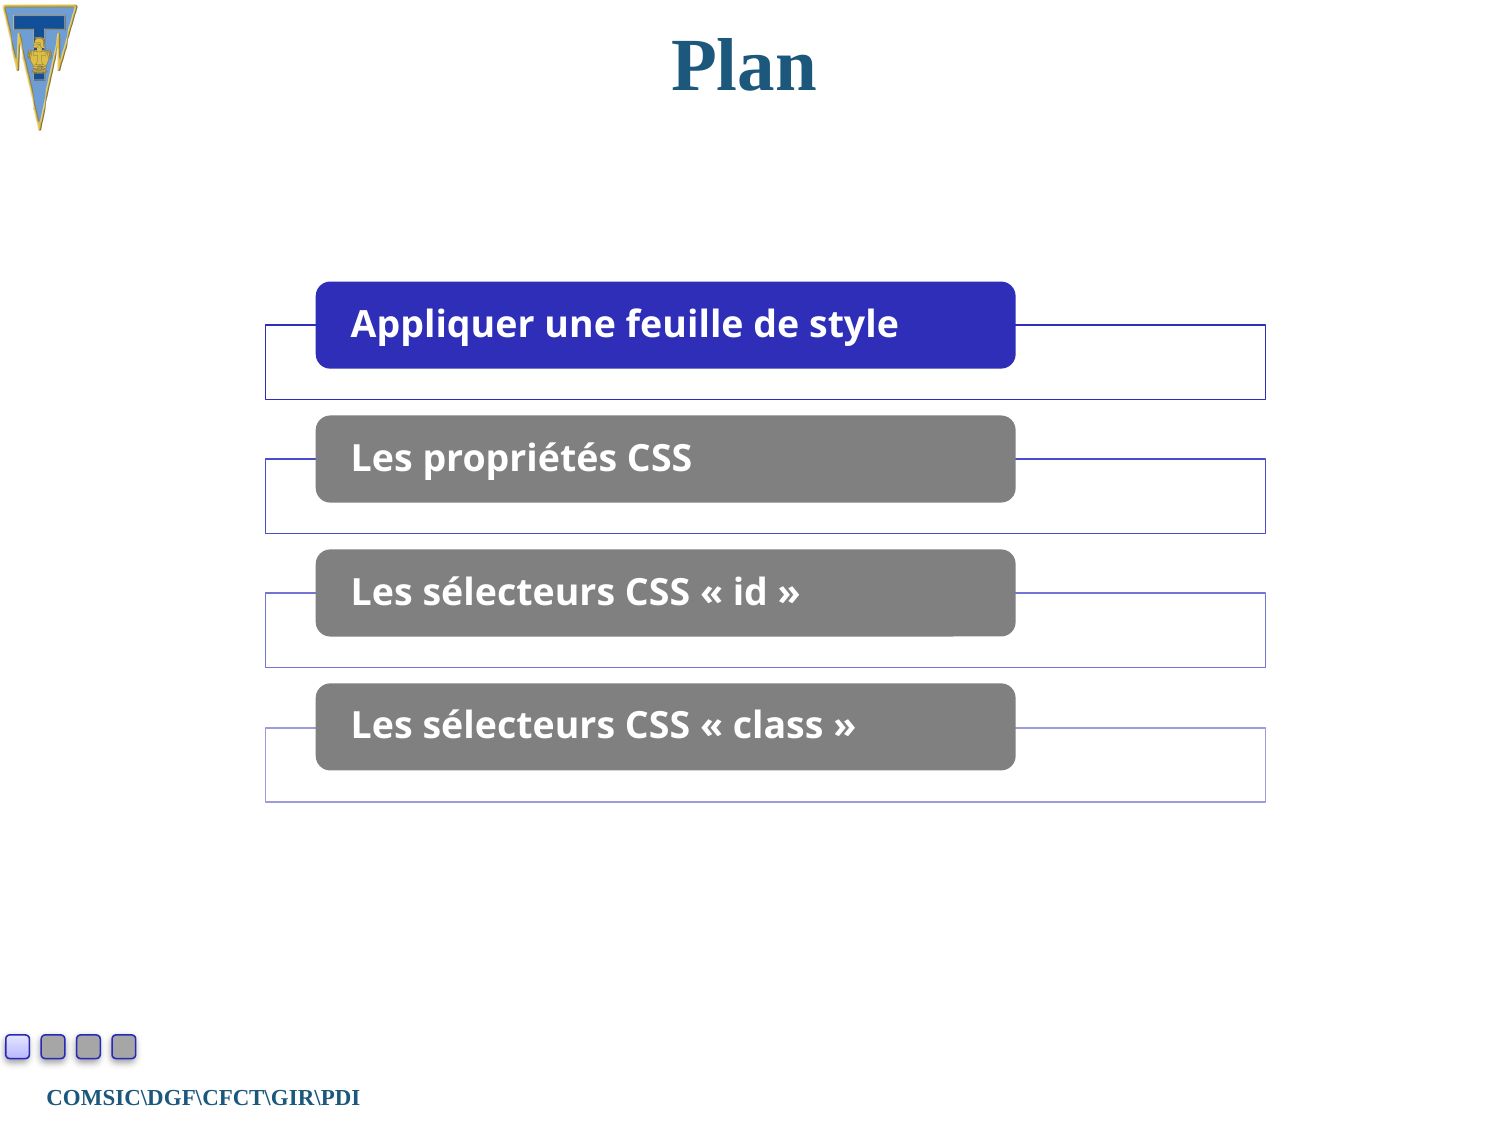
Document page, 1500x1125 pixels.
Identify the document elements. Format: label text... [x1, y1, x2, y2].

text_box [75, 1034, 102, 1060]
picture [0, 2, 79, 133]
text_box Plan [64, 8, 1424, 114]
text_box [4, 1034, 31, 1060]
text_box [265, 207, 1266, 875]
text_box [111, 1034, 137, 1060]
text_box [40, 1034, 66, 1060]
